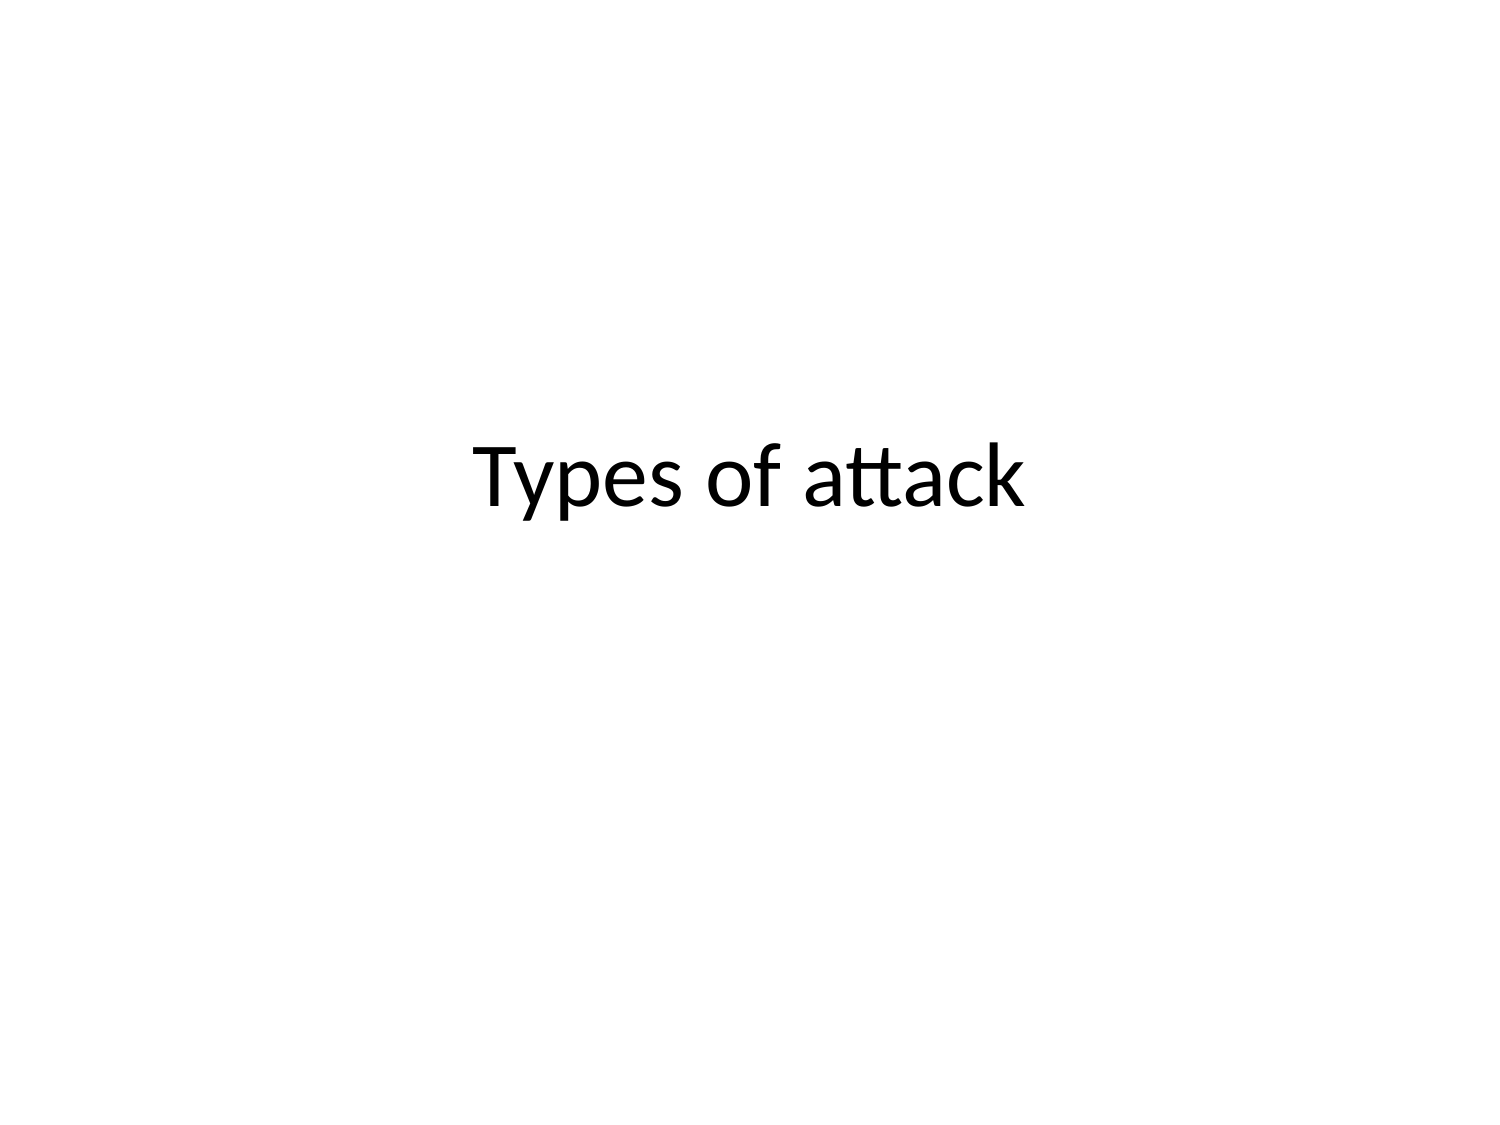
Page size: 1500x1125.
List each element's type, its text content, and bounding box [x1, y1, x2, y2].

title Types of attack [112, 349, 1388, 591]
